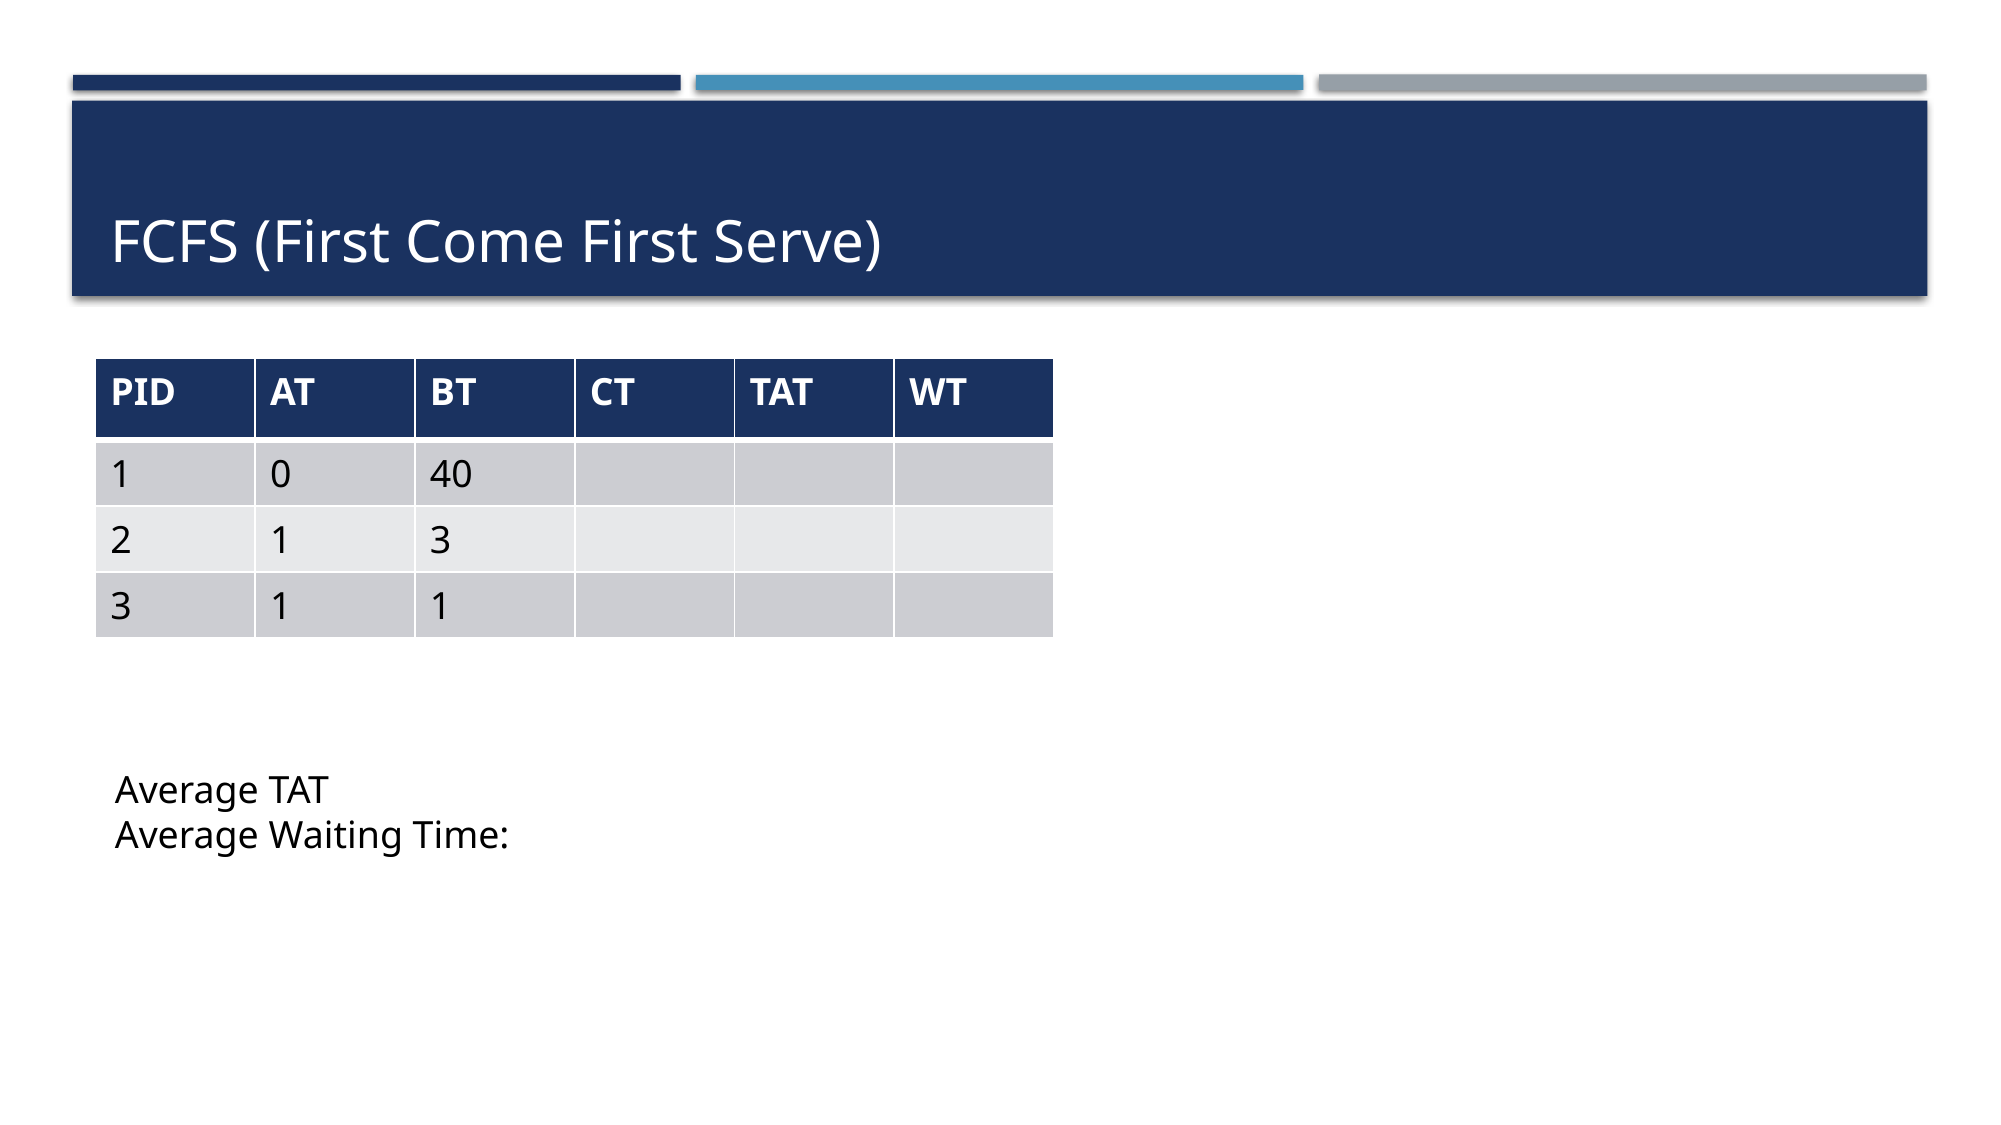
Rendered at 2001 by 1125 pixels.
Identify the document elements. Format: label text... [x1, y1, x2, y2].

table_cell [735, 573, 893, 637]
table_cell 1 [416, 573, 574, 637]
table_cell [895, 443, 1053, 505]
table_header TAT [735, 359, 893, 437]
table_cell [576, 507, 734, 571]
table_cell [735, 507, 893, 571]
title FCFS (First Come First Serve) [95, 115, 1905, 282]
text_box Average TAT Average Waiting Time: [100, 758, 535, 864]
table_header BT [416, 359, 574, 437]
table_cell [576, 443, 734, 505]
table_cell 1 [256, 573, 414, 637]
table_header AT [256, 359, 414, 437]
table_cell 3 [416, 507, 574, 571]
table_cell 1 [96, 443, 254, 505]
table_cell 1 [256, 507, 414, 571]
table_cell [895, 507, 1053, 571]
table_header WT [895, 359, 1053, 437]
table_cell [735, 443, 893, 505]
table_cell 3 [96, 573, 254, 637]
table_cell [576, 573, 734, 637]
table_cell [895, 573, 1053, 637]
table_header CT [576, 359, 734, 437]
table_cell 40 [416, 443, 574, 505]
table_header PID [96, 359, 254, 437]
table_cell 0 [256, 443, 414, 505]
table_cell 2 [96, 507, 254, 571]
